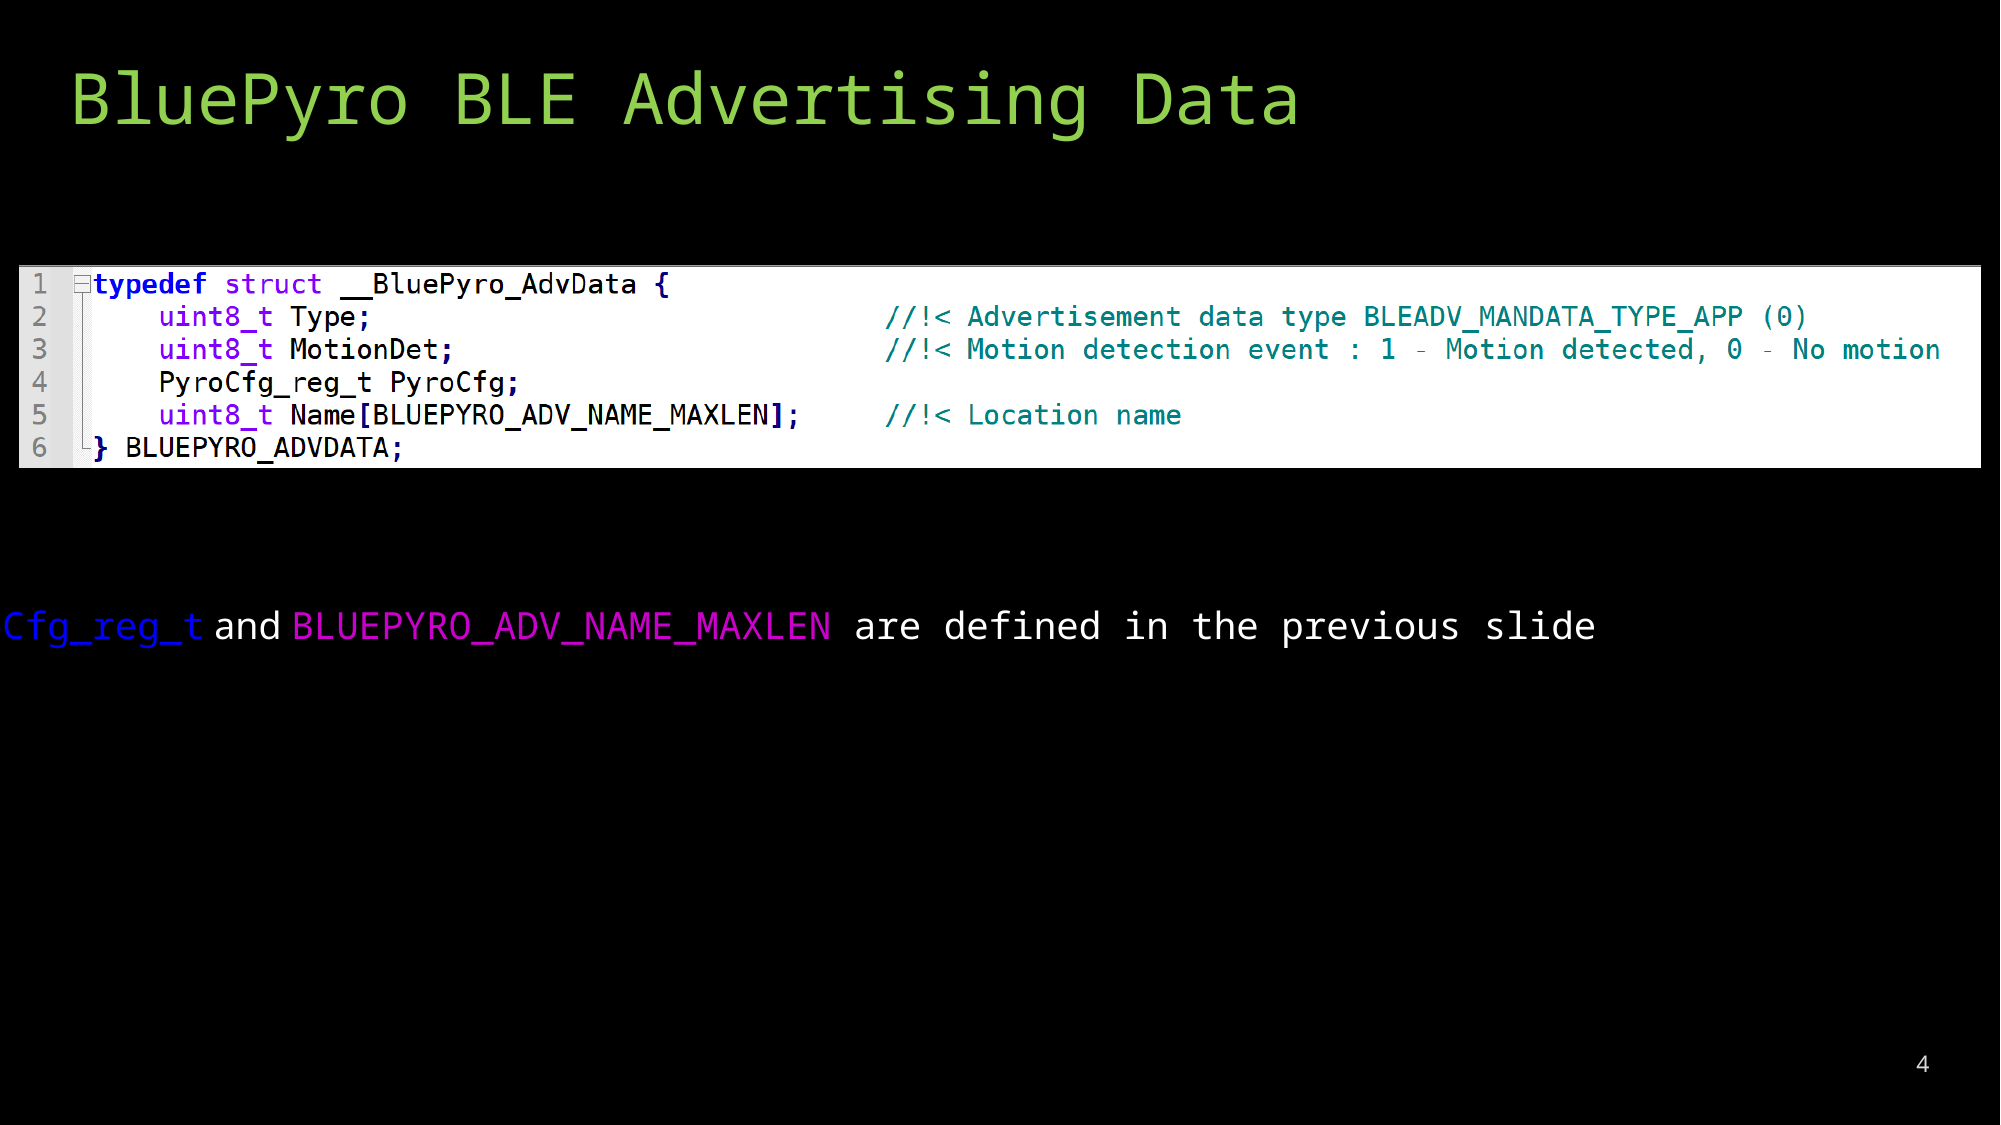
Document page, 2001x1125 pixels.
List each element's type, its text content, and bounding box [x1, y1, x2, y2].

slide_number 4 [1807, 1043, 1945, 1086]
text_box PyroCfg_reg_t and BLUEPYRO_ADV_NAME_MAXLEN are defined in the previous slide [0, 595, 1612, 655]
title BluePyro BLE Advertising Data [55, 30, 1945, 148]
picture [19, 265, 1981, 468]
